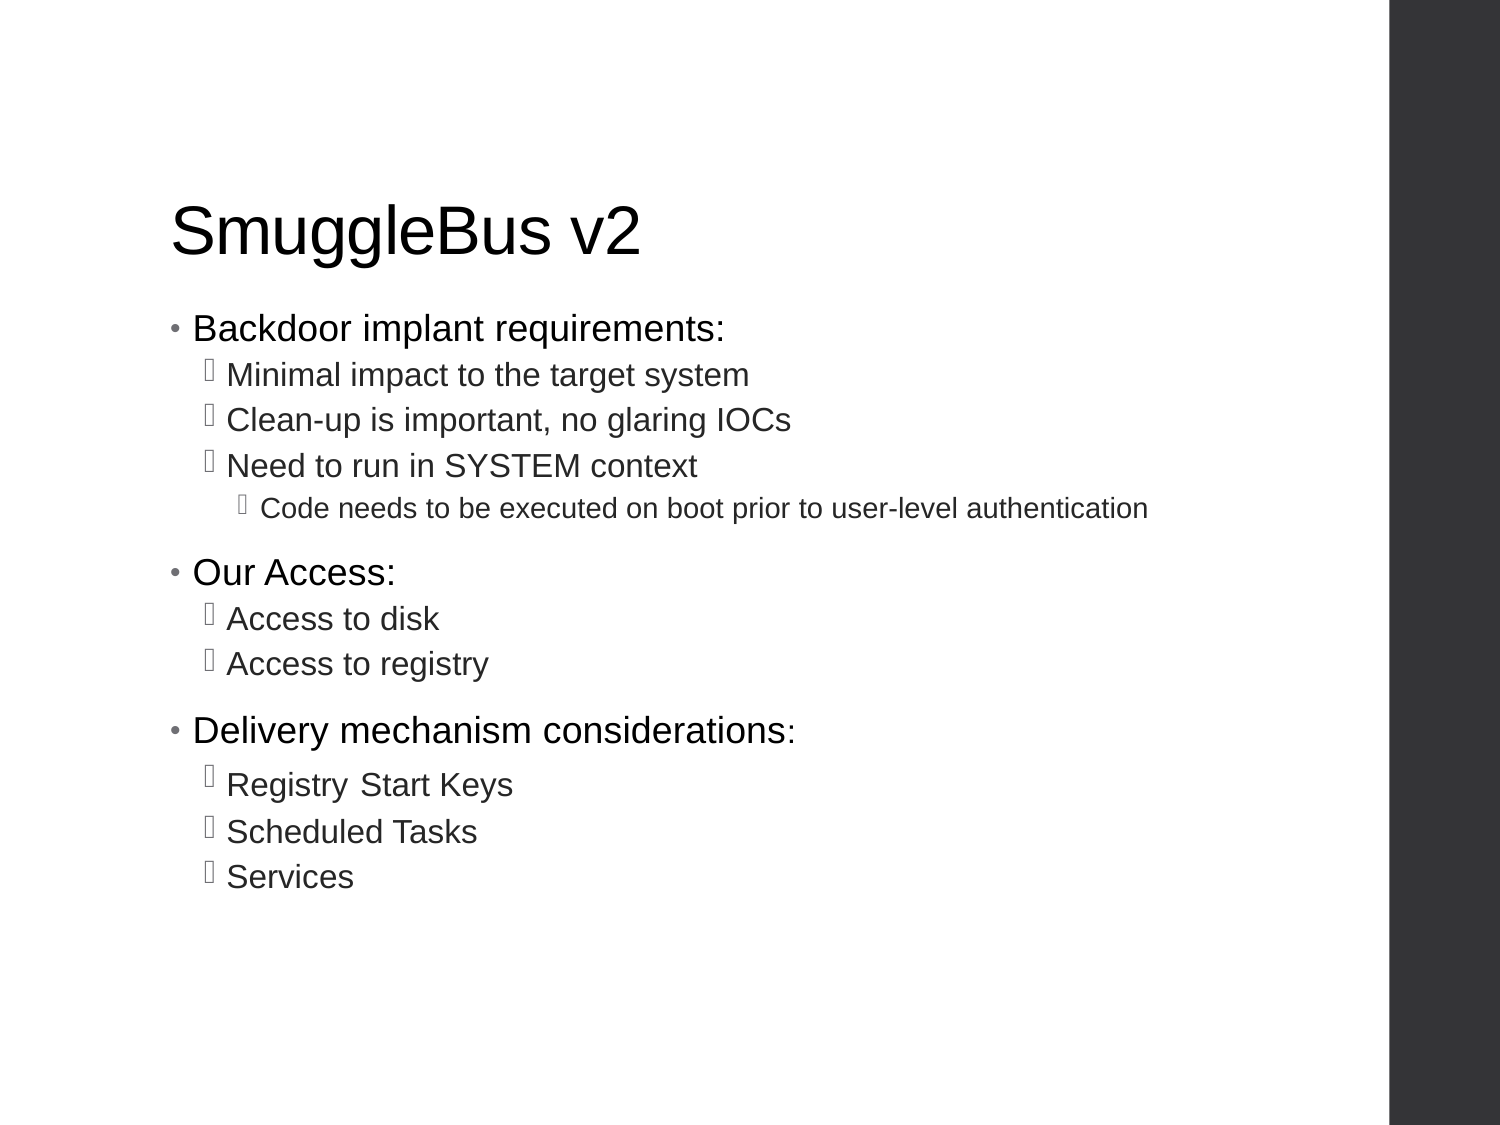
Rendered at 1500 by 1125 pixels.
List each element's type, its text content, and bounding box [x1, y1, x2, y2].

list Backdoor implant requirements: Minimal impact to the target system Clean-up is important, no glaring IOCs Need to run in SYSTEM context Code needs to be executed on boot prior to user-level authentication Our Access: Access to disk Access to registry Delivery mechanism considerations: Registry Start Keys Scheduled Tasks Services [155, 299, 1213, 1014]
title SmuggleBus v2 [155, 60, 1348, 278]
